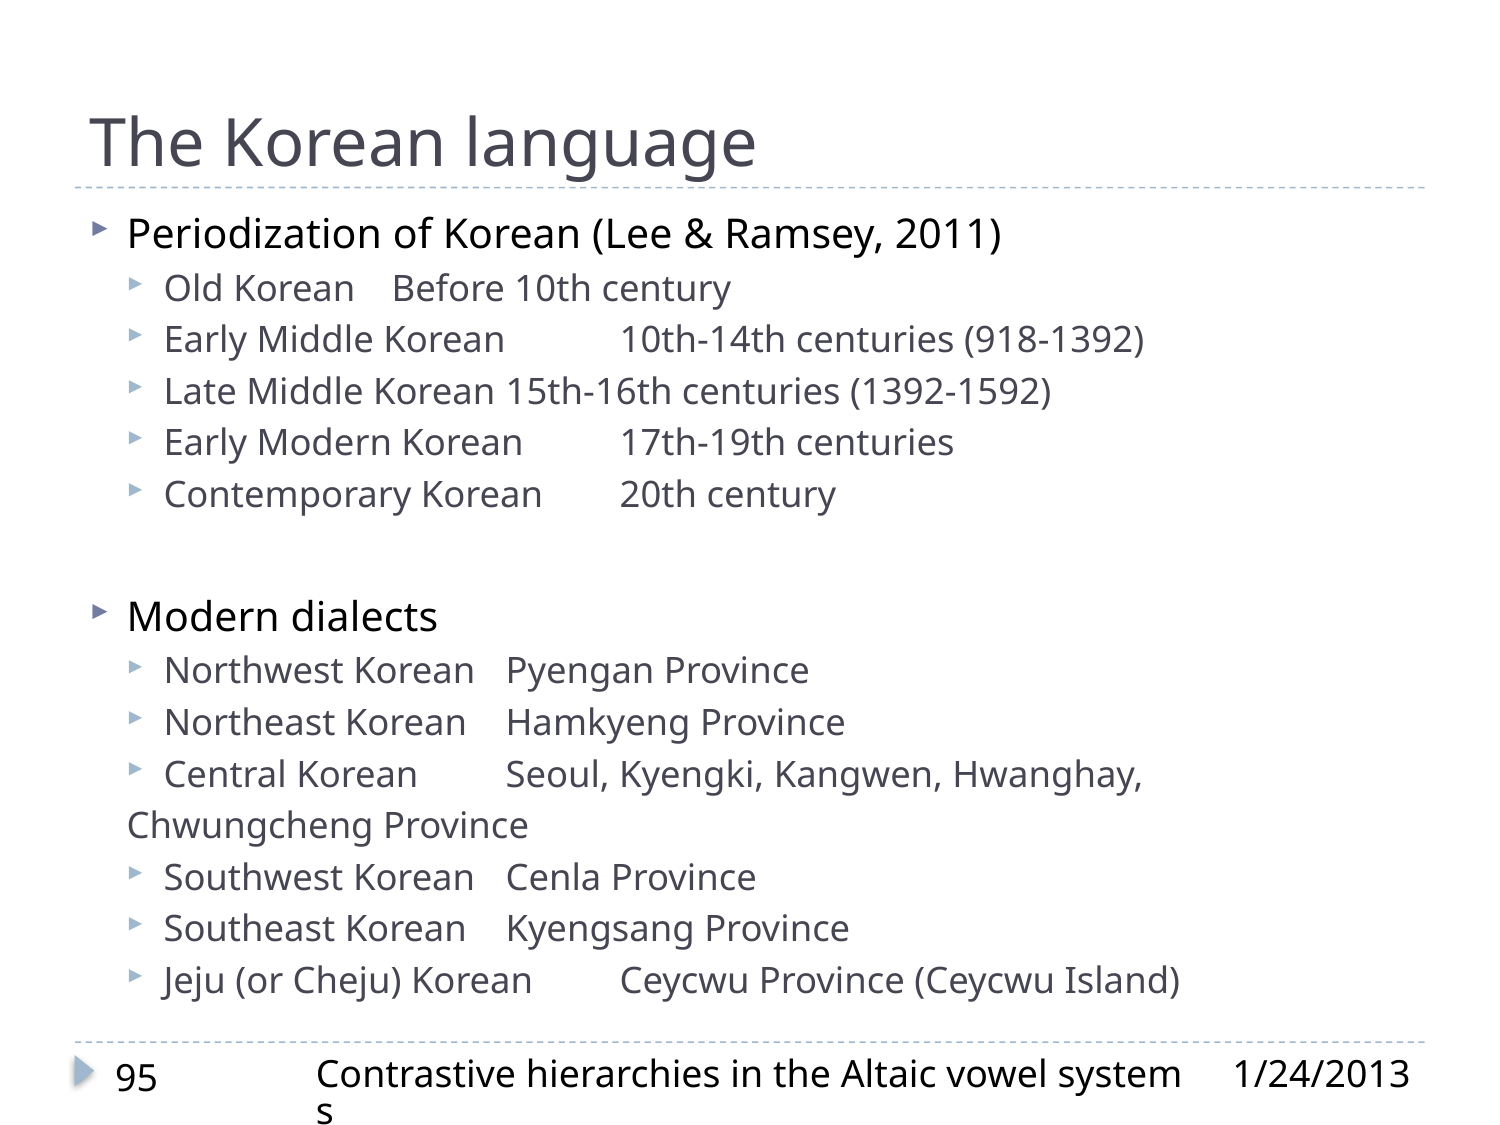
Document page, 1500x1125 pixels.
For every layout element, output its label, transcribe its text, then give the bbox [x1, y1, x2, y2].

slide_number 95 [100, 1046, 302, 1103]
footer Contrastive hierarchies in the Altaic vowel systems [301, 1042, 1211, 1103]
list Periodization of Korean (Lee & Ramsey, 2011) Old Korean Before 10th century Early Middle Korean 10th-14th centuries (918-1392) Late Middle Korean 15th-16th centuries (1392-1592) Early Modern Korean 17th-19th centuries Contemporary Korean 20th century Modern dialects Northwest Korean Pyengan Province Northeast Korean Hamkyeng Province Central Korean Seoul, Kyengki, Kangwen, Hwanghay, Chwungcheng Province Southwest Korean Cenla Province Southeast Korean Kyengsang Province Jeju (or Cheju) Korean Ceycwu Province (Ceycwu Island) [75, 200, 1425, 1010]
title The Korean language [75, 24, 1425, 188]
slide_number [1211, 1042, 1426, 1103]
